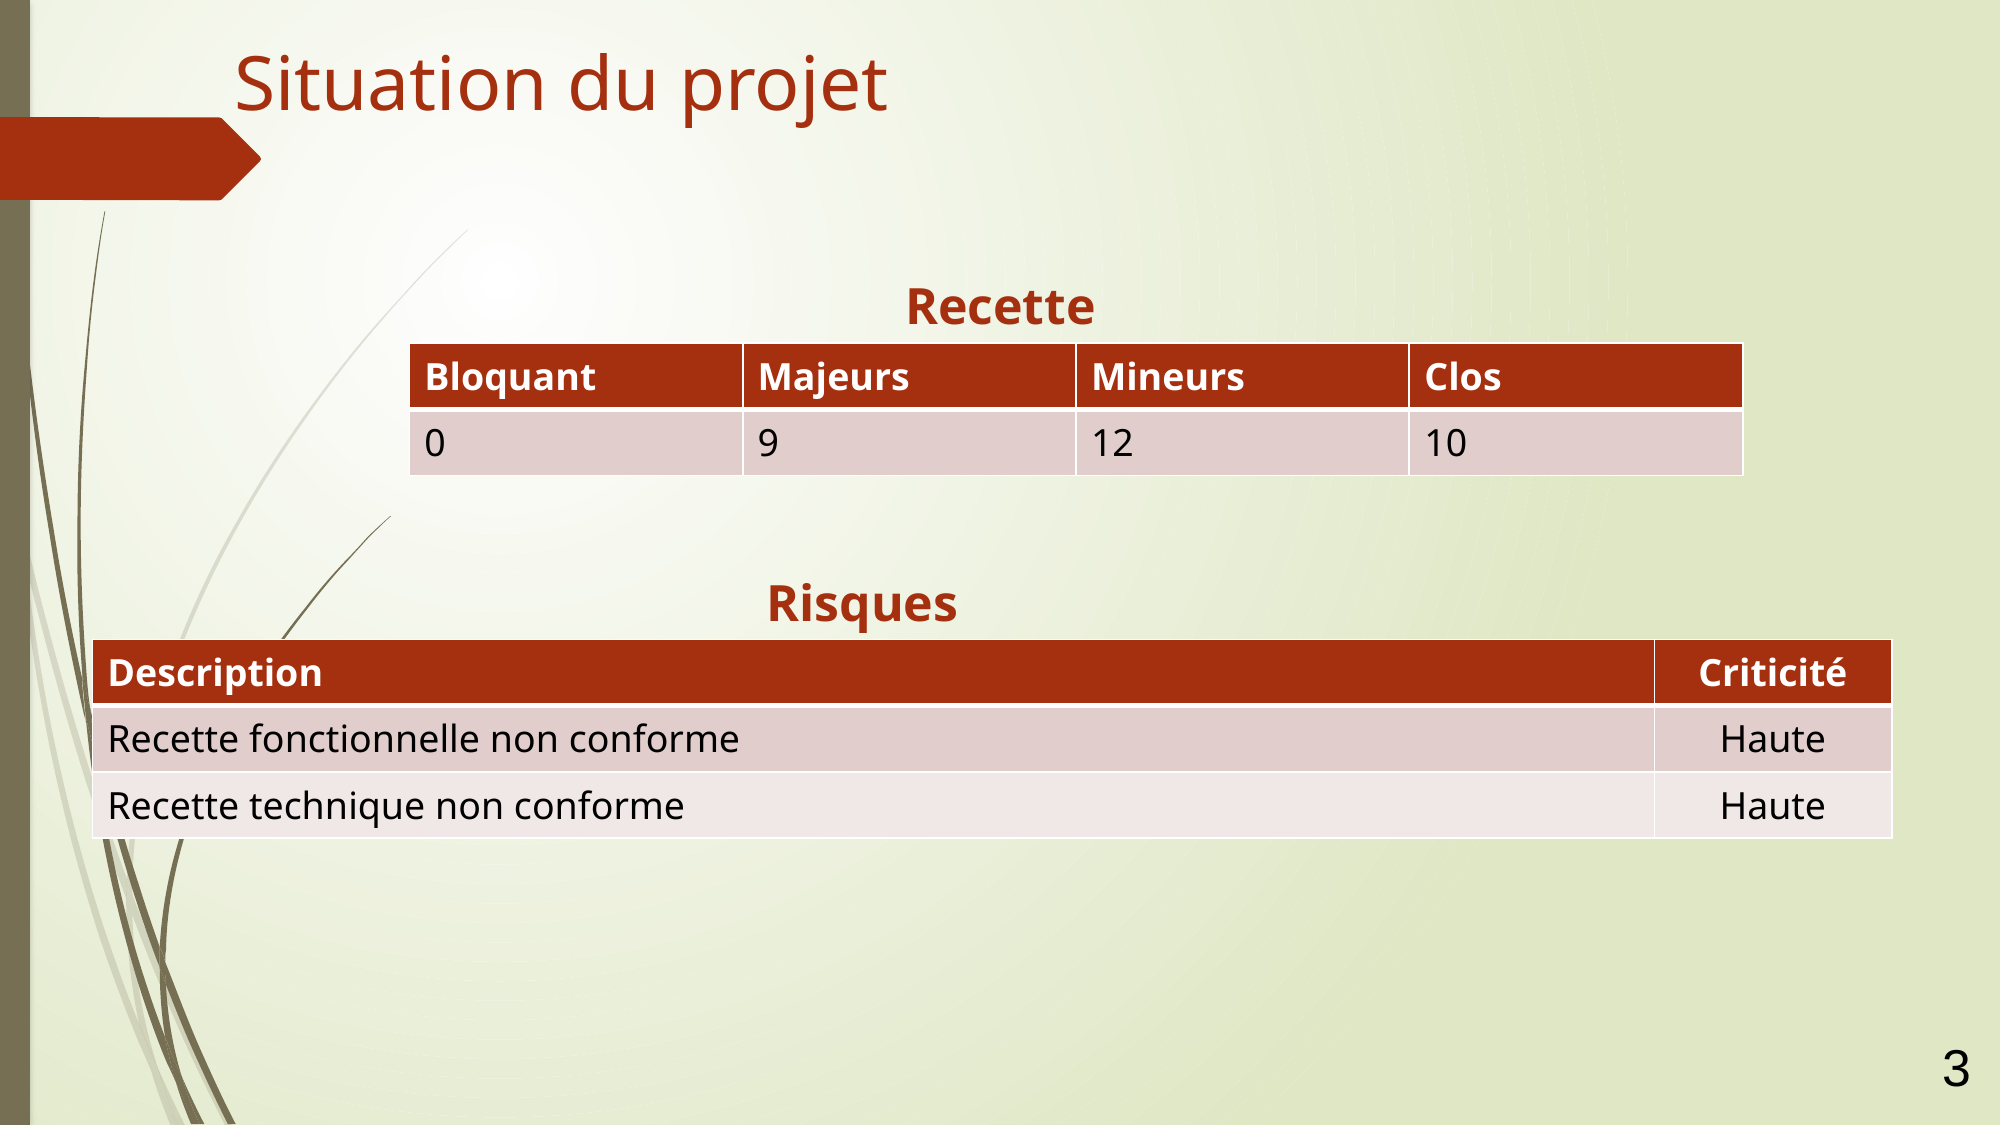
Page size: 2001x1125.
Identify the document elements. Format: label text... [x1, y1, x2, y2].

slide_number 3 [1891, 1014, 1992, 1117]
table_cell Haute [1655, 773, 1891, 837]
table_header Bloquant [410, 344, 742, 407]
table_cell Recette technique non conforme [93, 773, 1654, 837]
table_cell 10 [1410, 412, 1742, 475]
table_cell 9 [744, 412, 1075, 475]
text_box Risques [751, 563, 1035, 639]
text_box Recette [890, 267, 1179, 343]
table_header Mineurs [1077, 344, 1408, 407]
table_cell 0 [410, 412, 742, 475]
table_cell Haute [1655, 708, 1891, 771]
table_cell 12 [1077, 412, 1408, 475]
table_header Majeurs [744, 344, 1075, 407]
title Situation du projet [219, 27, 1681, 238]
table_header Description [93, 640, 1654, 703]
table_cell Recette fonctionnelle non conforme [93, 708, 1654, 771]
table_header Criticité [1655, 640, 1891, 703]
table_header Clos [1410, 344, 1742, 407]
